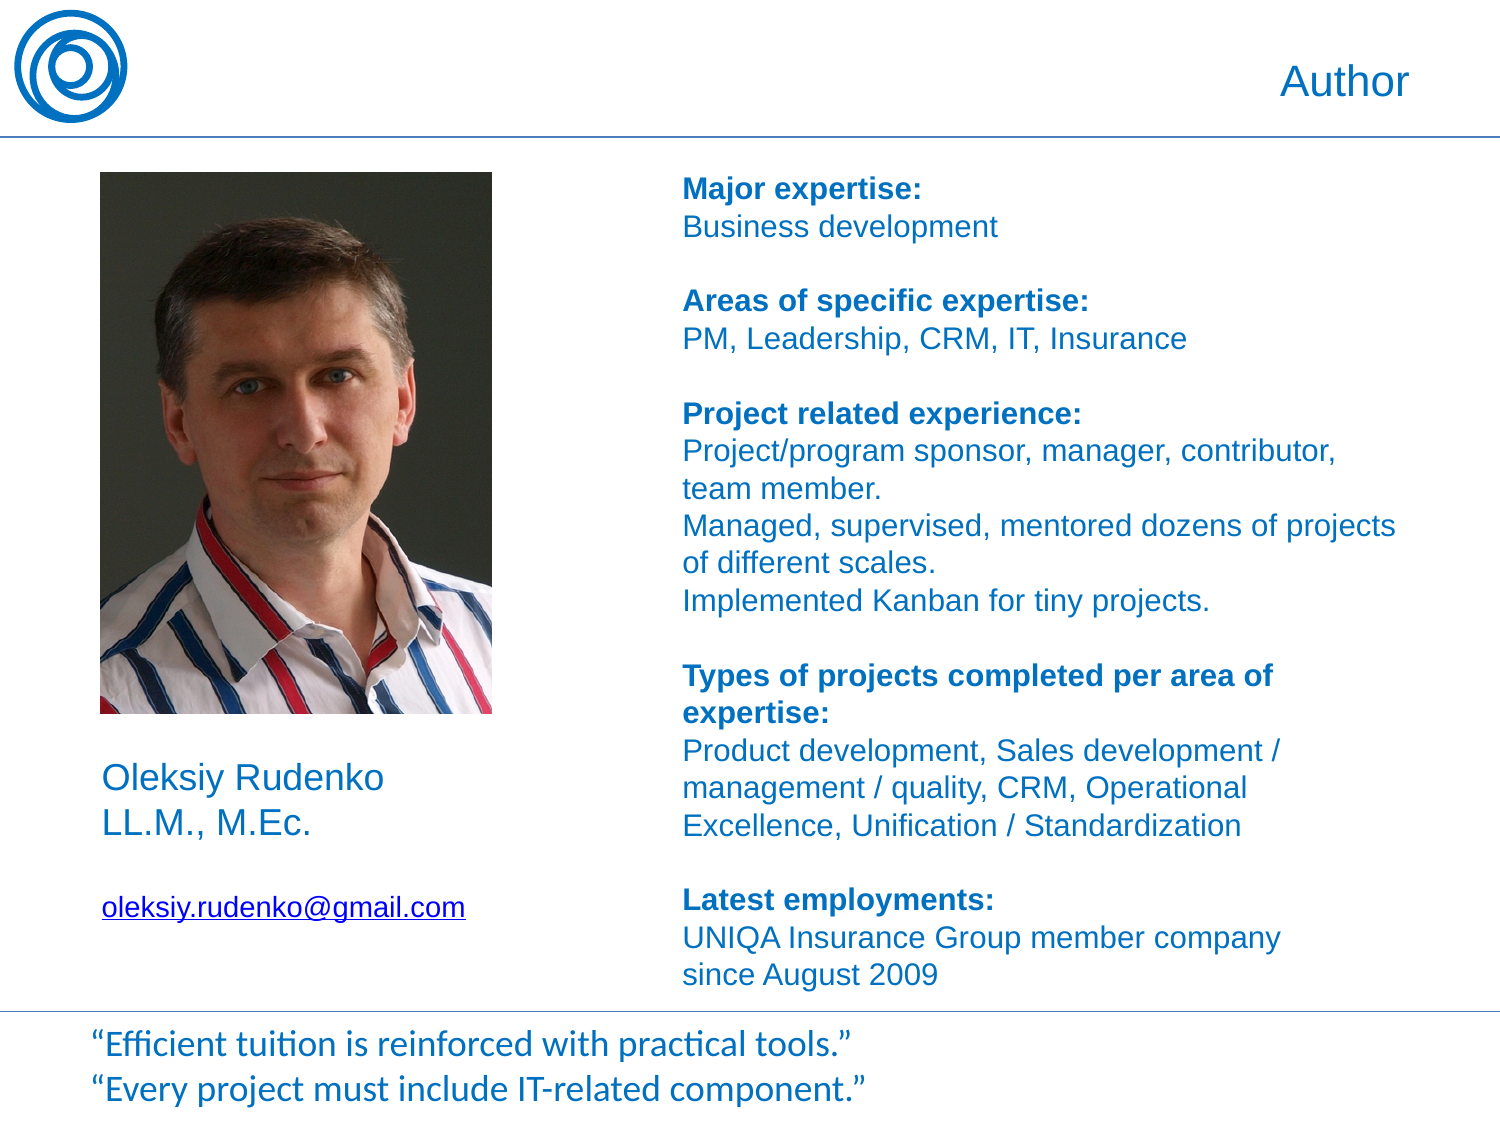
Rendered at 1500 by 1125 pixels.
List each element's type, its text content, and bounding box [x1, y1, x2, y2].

text_box Oleksiy Rudenko LL.M., M.Ec. oleksiy.rudenko@gmail.com [85, 743, 504, 960]
picture [100, 172, 493, 715]
title Author [75, 45, 1425, 114]
text_box Major expertise: Business development Areas of specific expertise: PM, Leadership, CRM, IT, Insurance Project related experience: Project/program sponsor, manager, contributor, team member. Managed, supervised, mentored dozens of projects of different scales. Implemented Kanban for tiny projects. Types of projects completed per area of expertise: Product development, Sales development / management / quality, CRM, Operational Excellence, Unification / Standardization Latest employments: UNIQA Insurance Group member company since August 2009 [665, 159, 1427, 966]
text_box “Efficient tuition is reinforced with practical tools.” “Every project must include IT-related component.” [74, 1020, 883, 1117]
